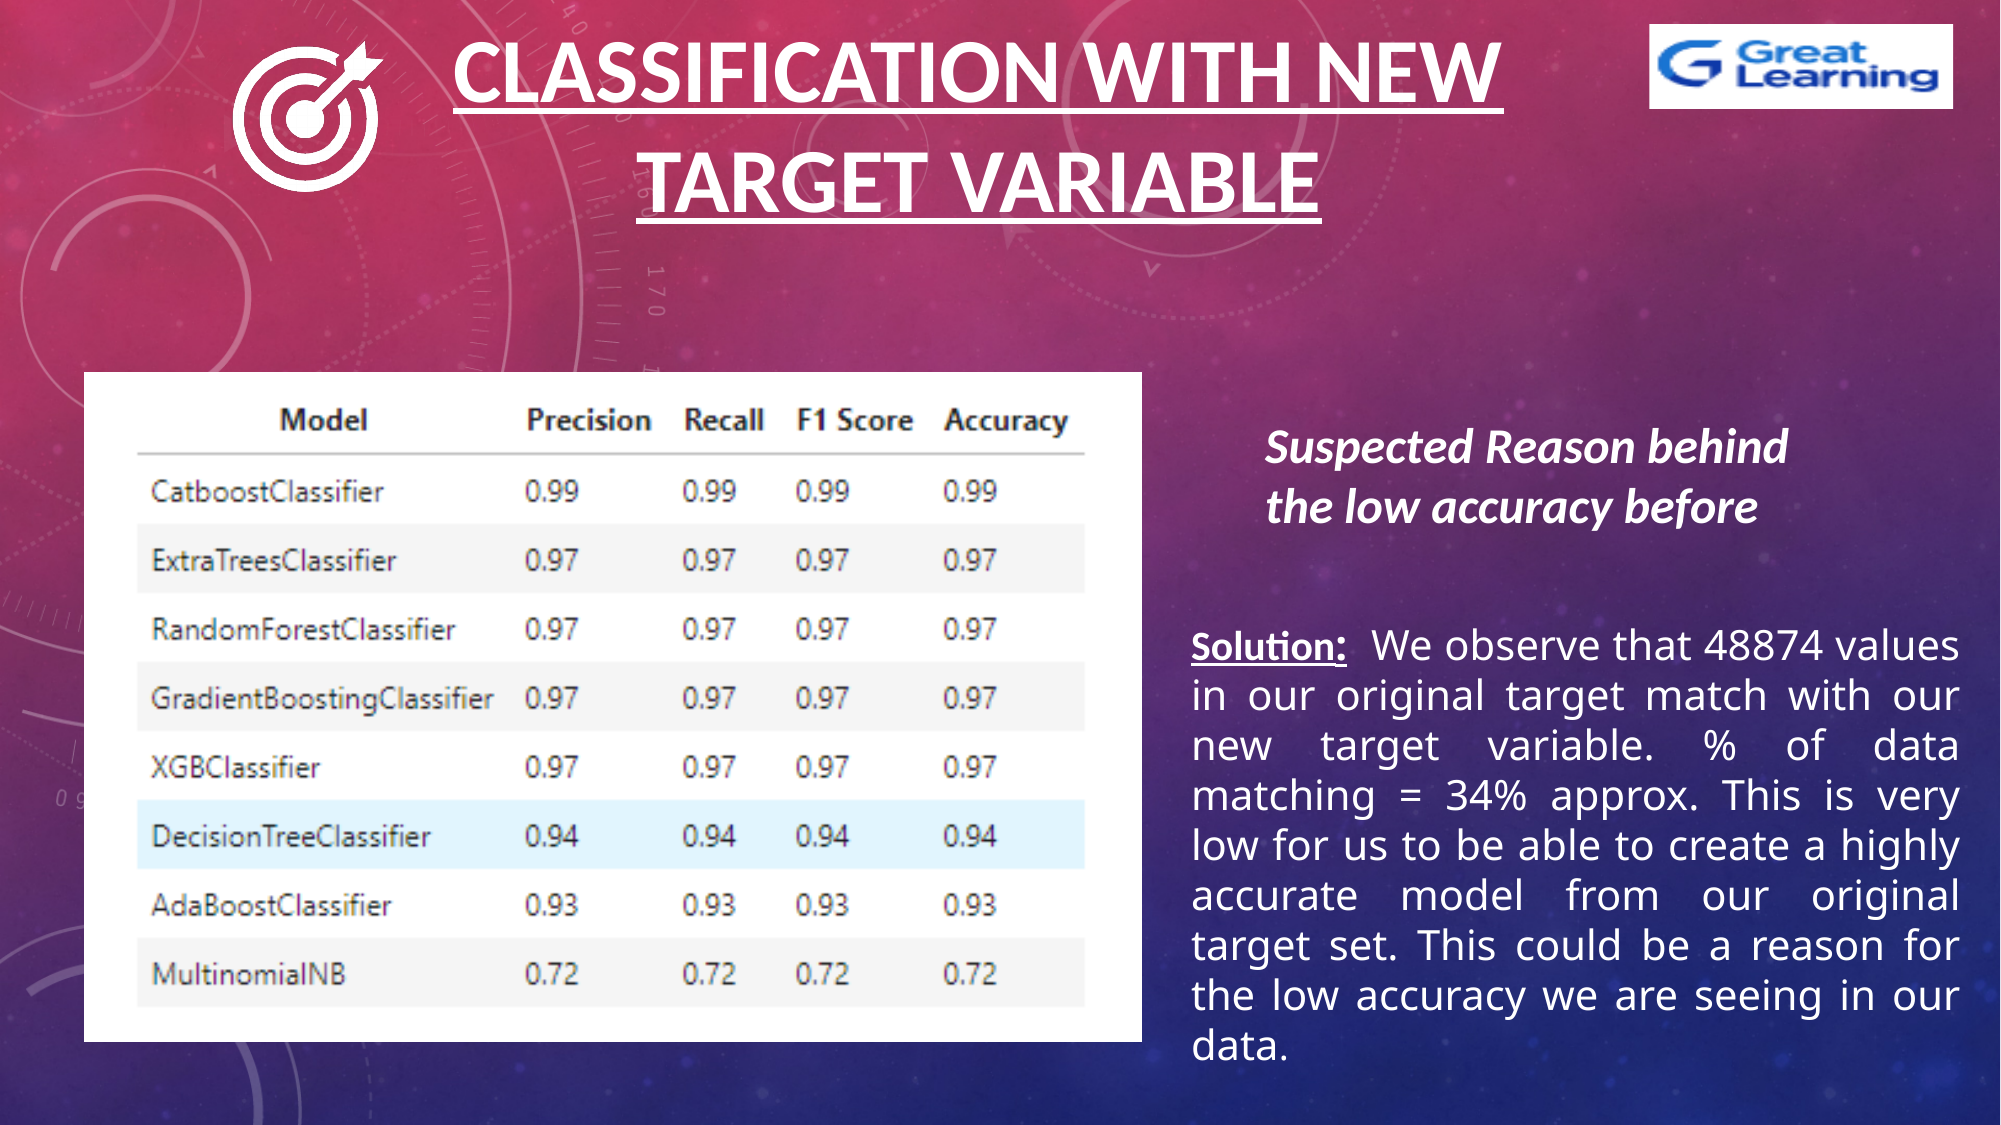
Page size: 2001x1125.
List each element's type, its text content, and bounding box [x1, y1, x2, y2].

text_box Suspected Reason behind the low accuracy before [1250, 406, 1868, 541]
picture [0, 0, 2001, 1125]
text_box Solution: We observe that 48874 values in our original target match with our new target variable. % of data matching = 34% approx. This is very low for us to be able to create a highly accurate model from our original target set. This could be a reason for the low accuracy we are seeing in our data. [1176, 611, 1976, 1077]
subtitle Classification With New Target variable [364, 3, 1594, 130]
